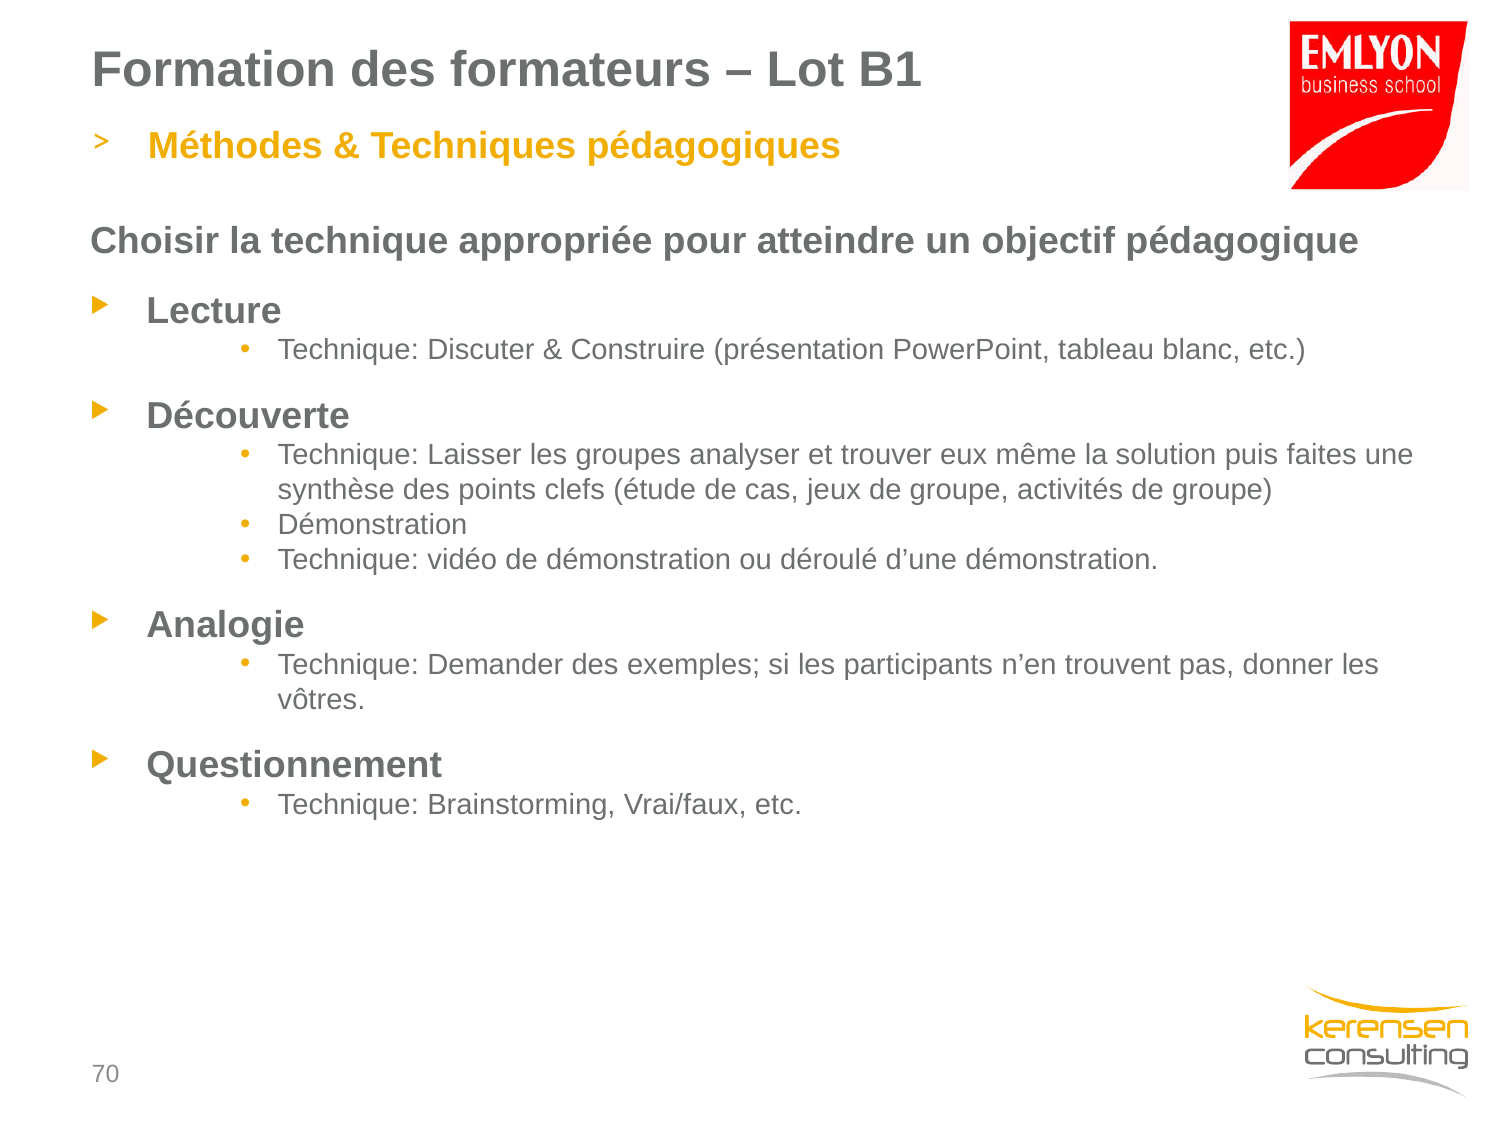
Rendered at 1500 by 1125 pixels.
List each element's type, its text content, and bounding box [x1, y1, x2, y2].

title Formation des formateurs – Lot B1 [76, 19, 1223, 113]
picture [1288, 19, 1469, 191]
slide_number 69 [76, 1042, 167, 1103]
list Méthodes & Techniques pédagogiques [76, 113, 1223, 197]
picture [1305, 988, 1468, 1099]
list Choisir la technique appropriée pour atteindre un objectif pédagogique Lecture Technique: Discuter & Construire (présentation PowerPoint, tableau blanc, etc.) Découverte Technique: Laisser les groupes analyser et trouver eux même la solution puis faites une synthèse des points clefs (étude de cas, jeux de groupe, activités de groupe) Démonstration Technique: vidéo de démonstration ou déroulé d’une démonstration. Analogie Technique: Demander des exemples; si les participants n’en trouvent pas, donner les vôtres. Questionnement Technique: Brainstorming, Vrai/faux, etc. [75, 208, 1468, 988]
